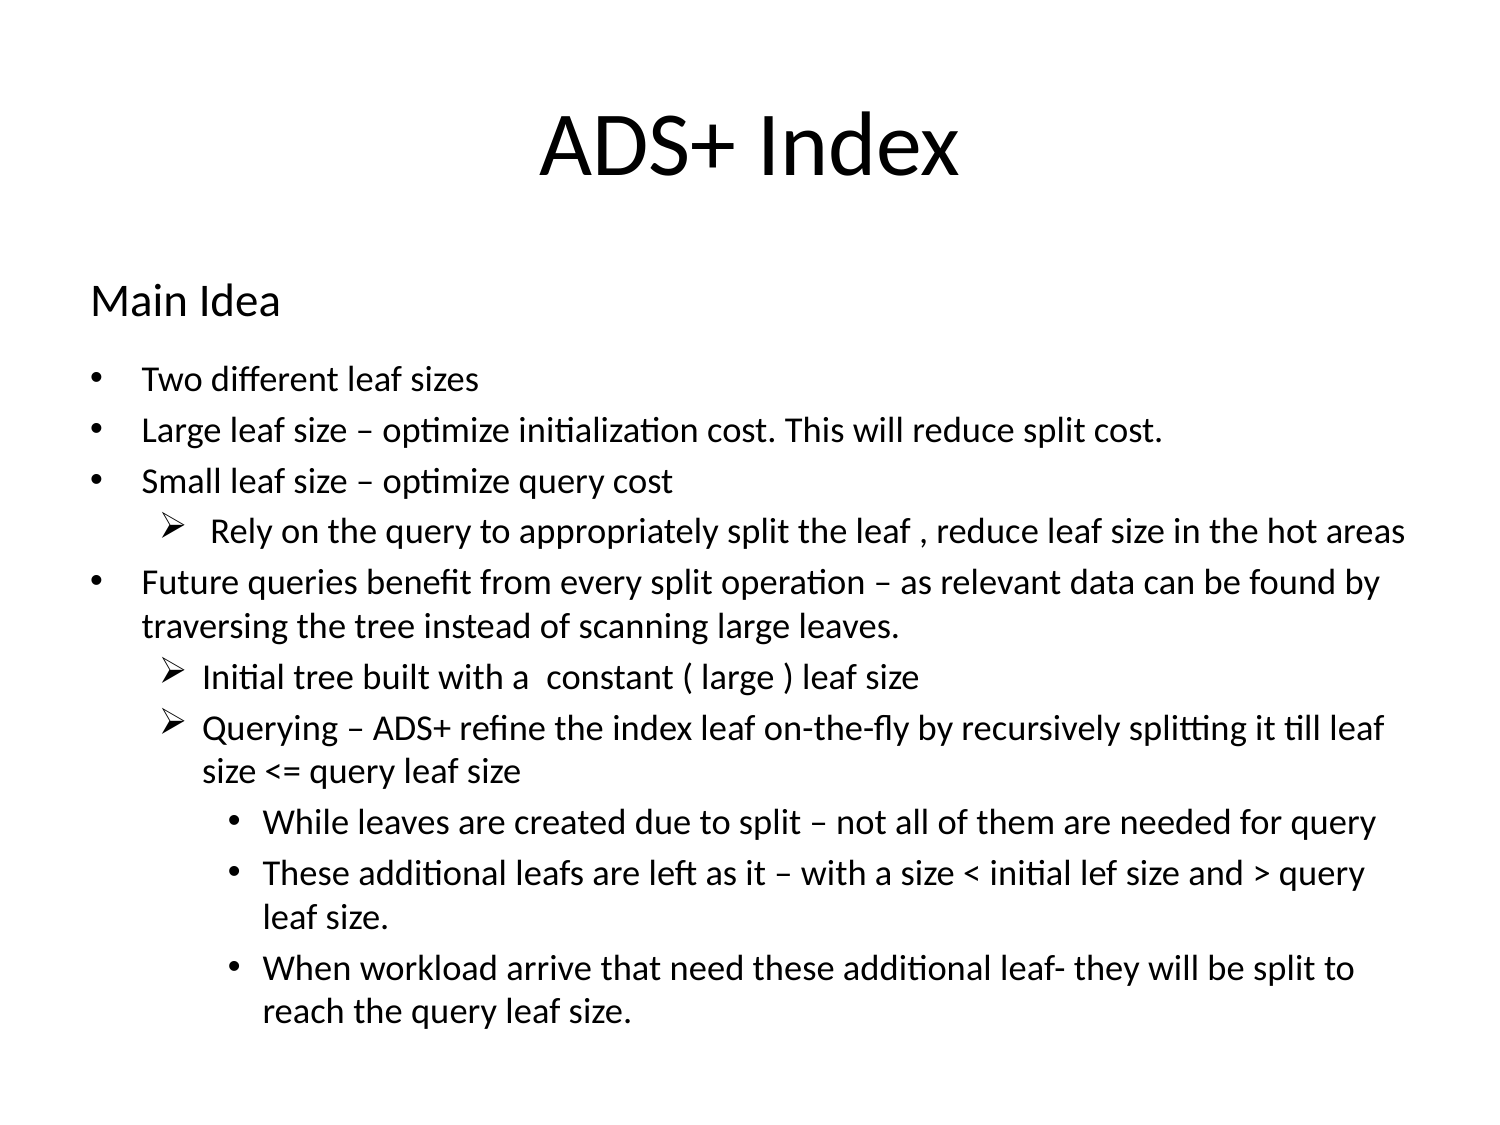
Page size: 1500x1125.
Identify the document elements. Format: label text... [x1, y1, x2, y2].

title ADS+ Index [75, 45, 1425, 233]
list Main Idea Two different leaf sizes Large leaf size – optimize initialization cost. This will reduce split cost. Small leaf size – optimize query cost Rely on the query to appropriately split the leaf , reduce leaf size in the hot areas Future queries benefit from every split operation – as relevant data can be found by traversing the tree instead of scanning large leaves. Initial tree built with a constant ( large ) leaf size Querying – ADS+ refine the index leaf on-the-fly by recursively splitting it till leaf size <= query leaf size While leaves are created due to split – not all of them are needed for query These additional leafs are left as it – with a size < initial lef size and > query leaf size. When workload arrive that need these additional leaf- they will be split to reach the query leaf size. [75, 262, 1425, 1111]
